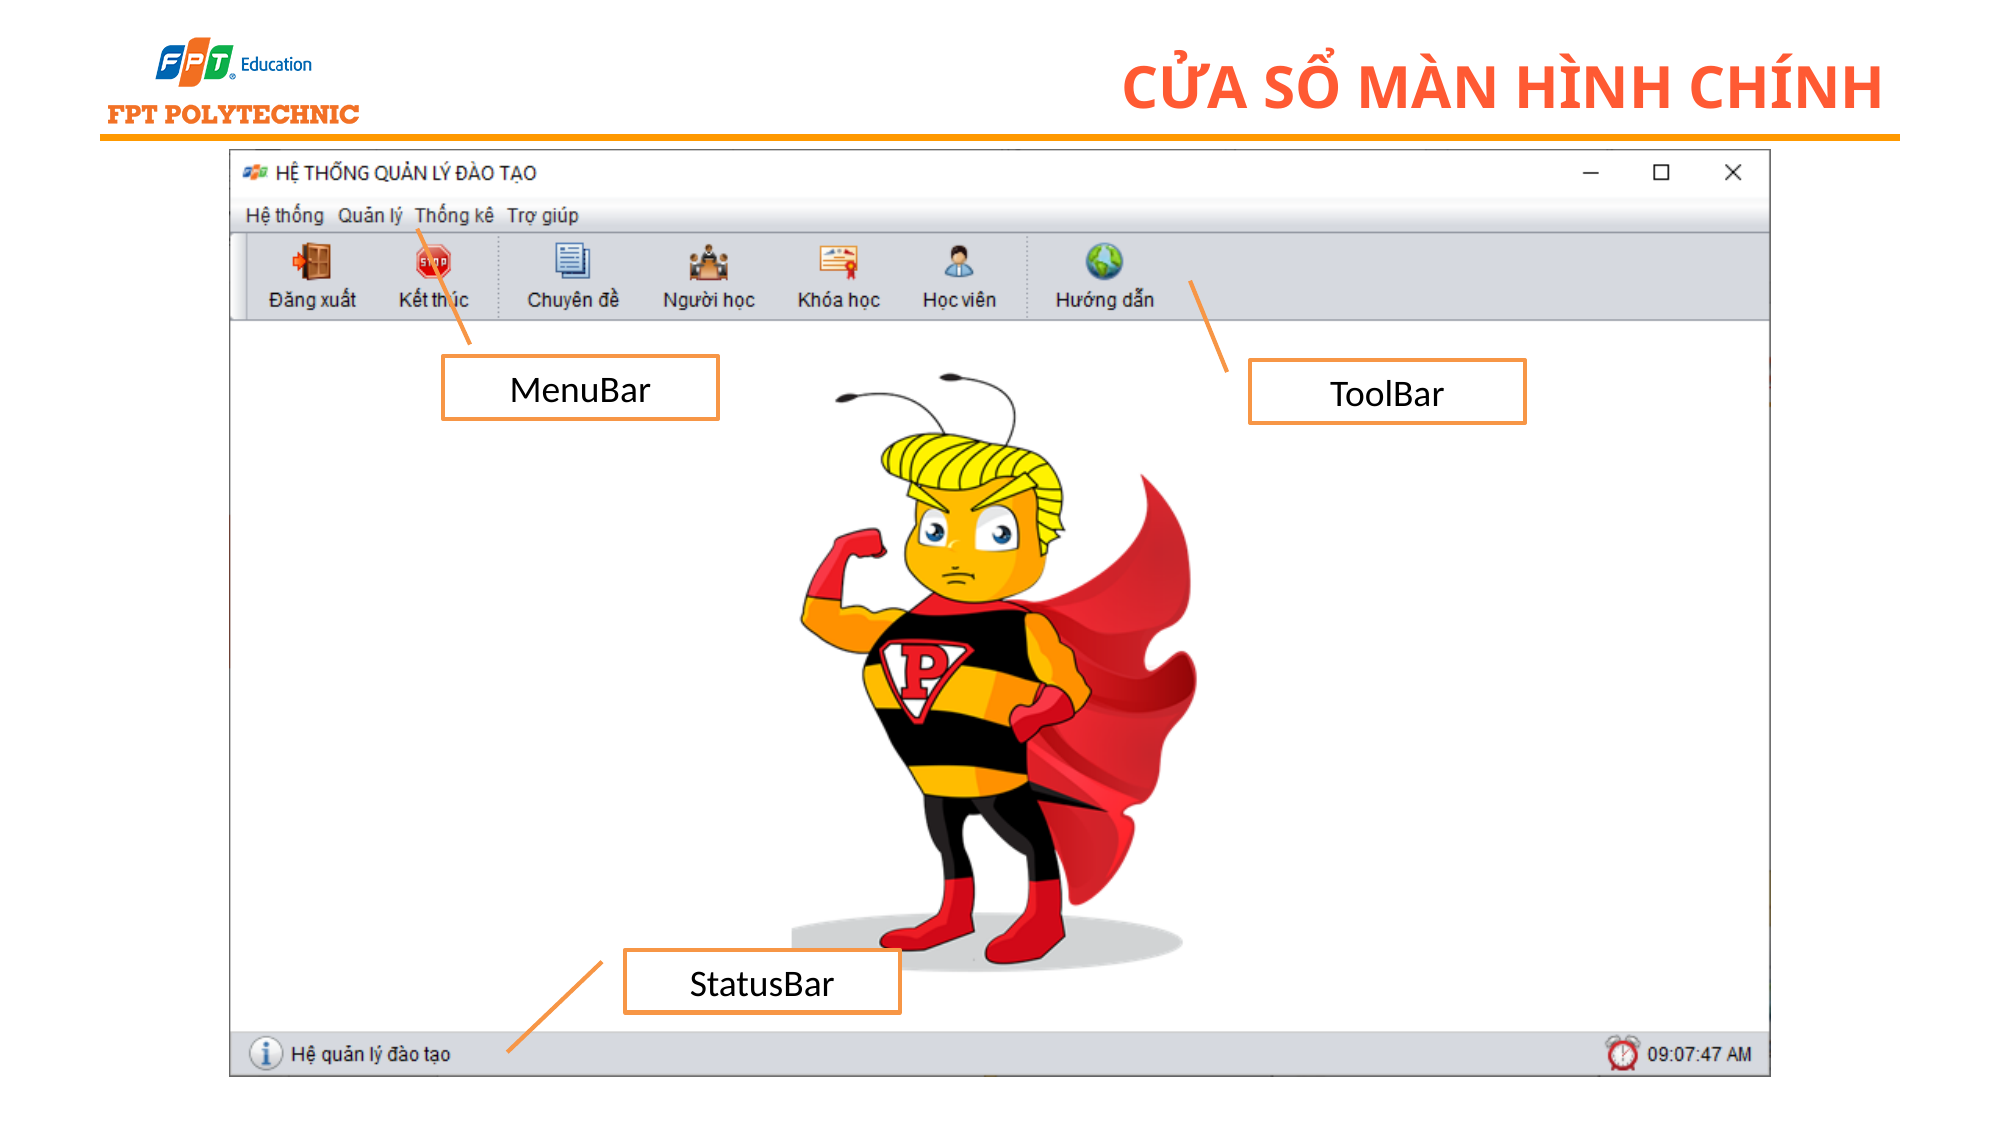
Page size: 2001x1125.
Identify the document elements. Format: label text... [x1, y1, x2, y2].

picture [229, 149, 1771, 1077]
title Cửa sổ màn hình chính [366, 45, 1900, 125]
picture [99, 25, 367, 143]
